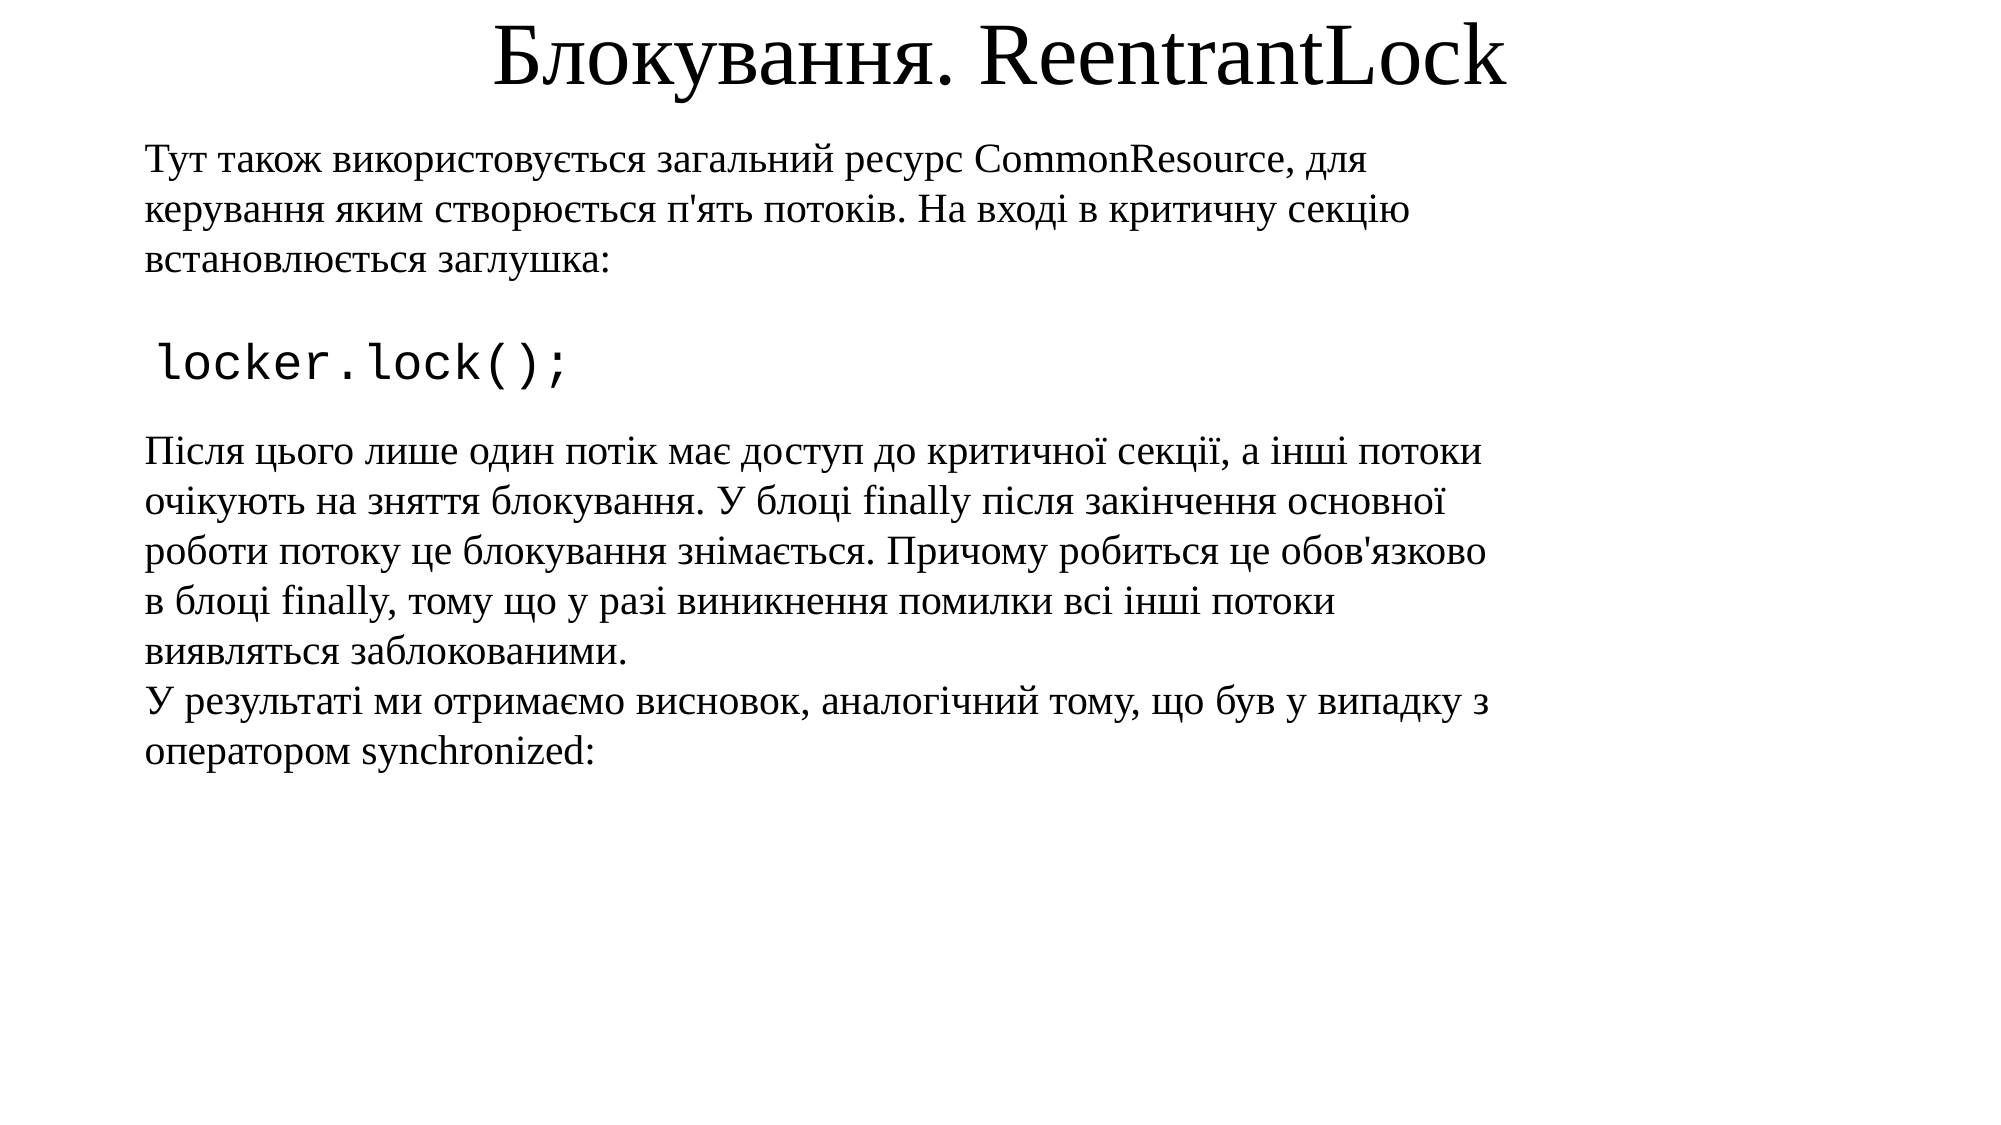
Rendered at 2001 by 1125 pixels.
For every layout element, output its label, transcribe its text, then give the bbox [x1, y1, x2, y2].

list locker.lock(); [137, 328, 1863, 415]
text_box Тут також використовується загальний ресурс CommonResource, для керування яким створюється п'ять потоків. На вході в критичну секцію встановлюється заглушка: [129, 123, 1520, 288]
text_box Блокування. ReentrantLock [0, 0, 2000, 112]
text_box Після цього лише один потік має доступ до критичної секції, а інші потоки очікують на зняття блокування. У блоці finally після закінчення основної роботи потоку це блокування знімається. Причому робиться це обов'язково в блоці finally, тому що у разі виникнення помилки всі інші потоки виявляться заблокованими. У результаті ми отримаємо висновок, аналогічний тому, що був у випадку з оператором synchronized: [129, 415, 1520, 780]
